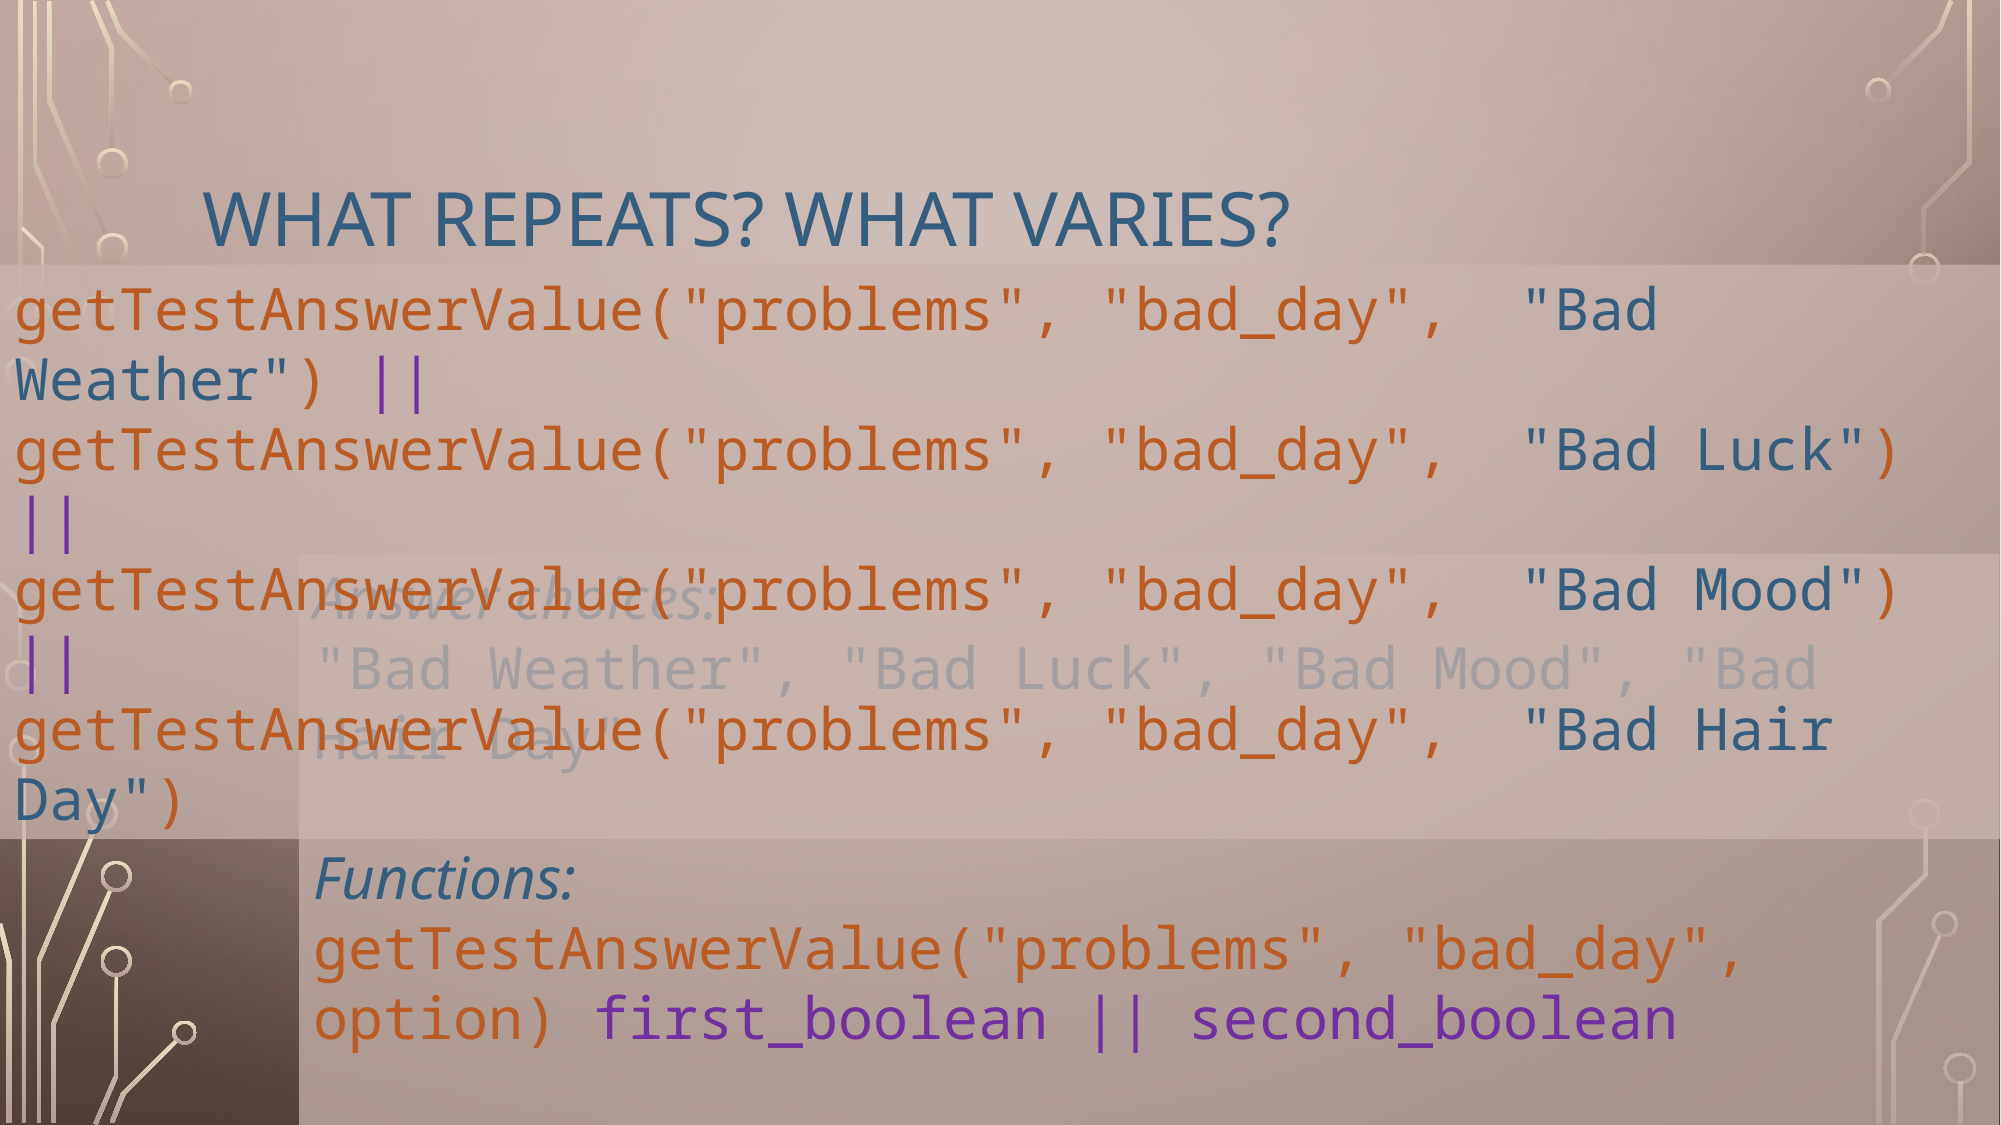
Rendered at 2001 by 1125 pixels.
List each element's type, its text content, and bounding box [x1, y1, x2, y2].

title What repeats? What varies? [187, 101, 1813, 264]
text_box Answer choices: "Bad Weather", "Bad Luck", "Bad Mood", "Bad Hair Day" Functions: getTestAnswerValue("problems", "bad_day", option) first_boolean || second_boolean [299, 840, 2000, 1125]
text_box getTestAnswerValue("problems", "bad_day", "Bad Weather") || getTestAnswerValue("problems", "bad_day", "Bad Luck") || getTestAnswerValue("problems", "bad_day", "Bad Mood") || getTestAnswerValue("problems", "bad_day", "Bad Hair Day") [0, 264, 2000, 840]
